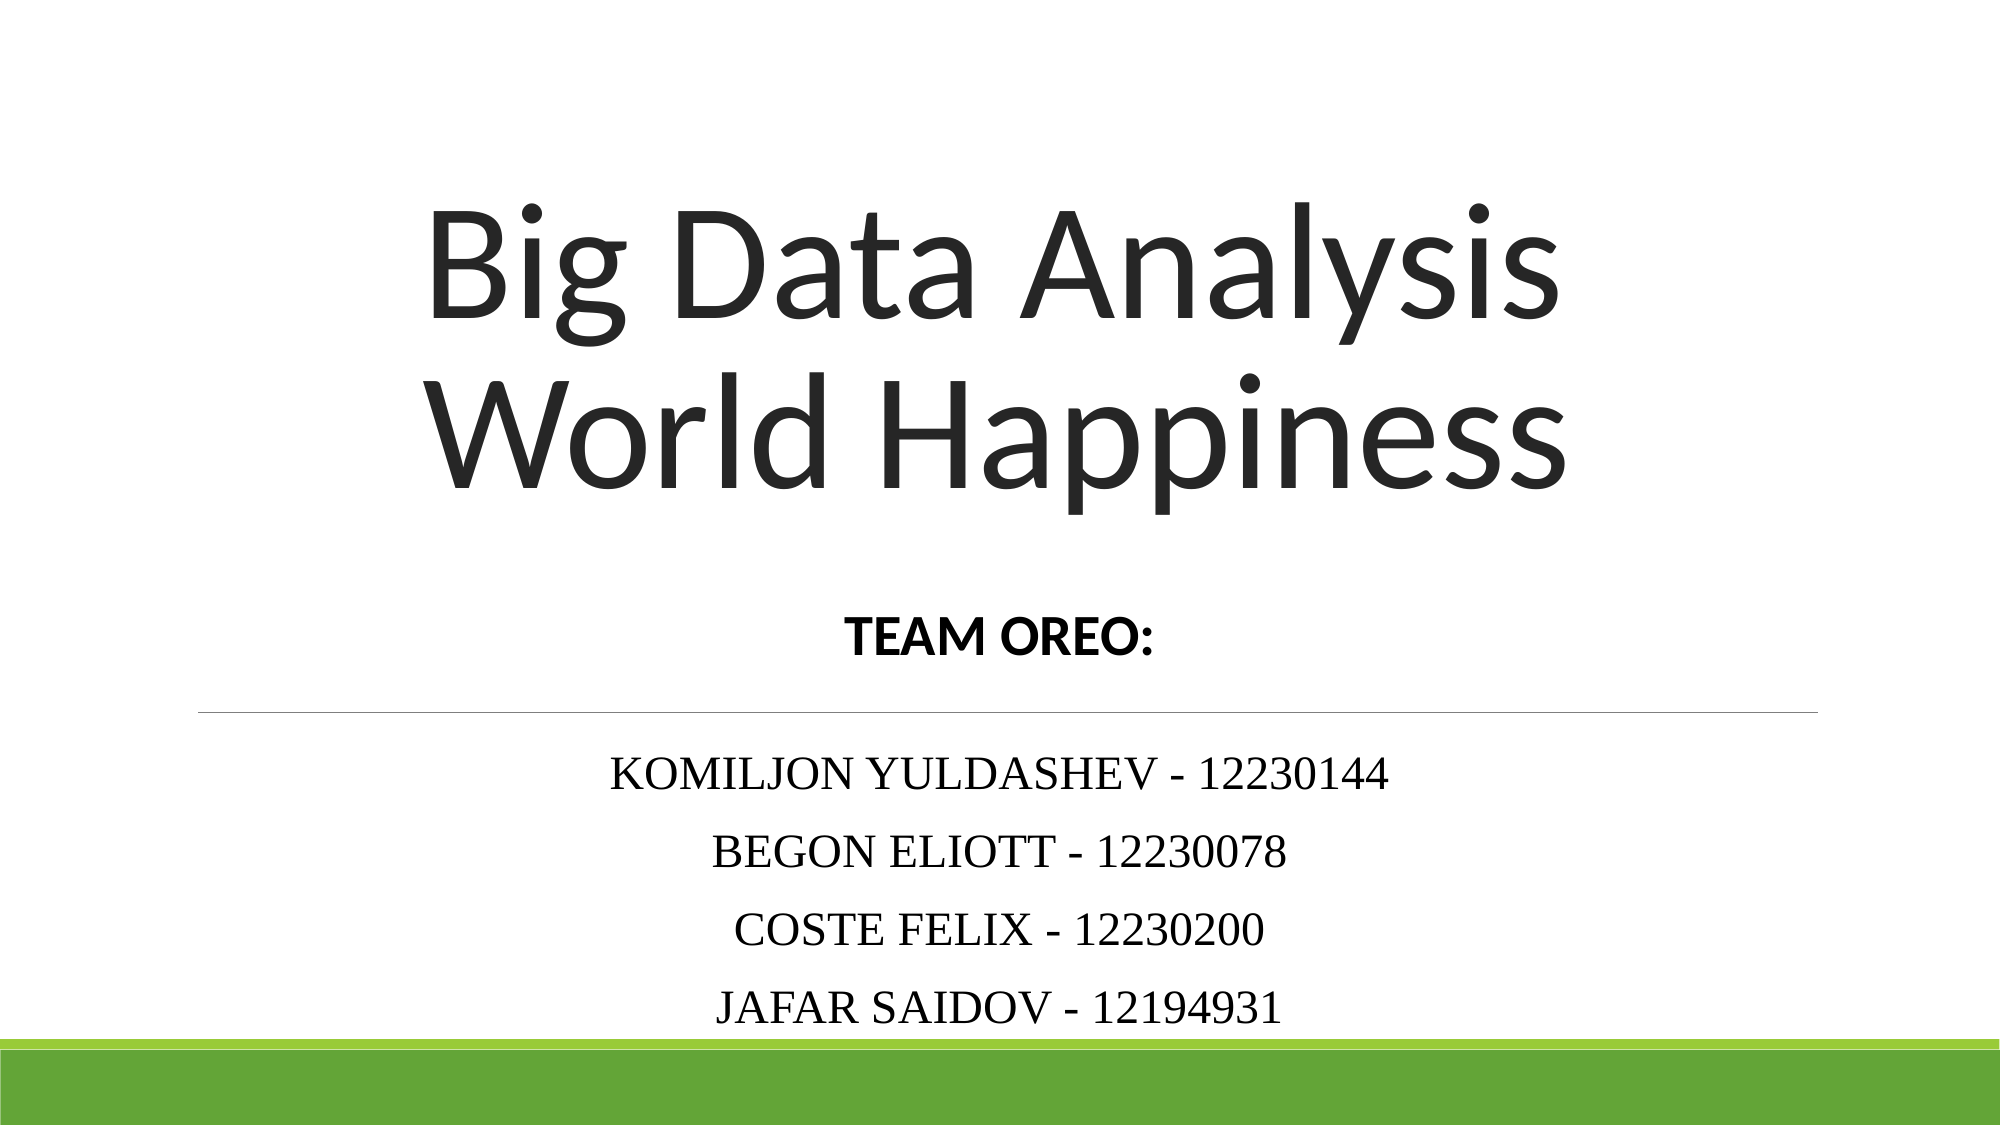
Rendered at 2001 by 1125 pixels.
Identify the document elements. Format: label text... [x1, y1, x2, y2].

subtitle TEAM OREO: KOMILJON YULDASHEV - 12230144 BEGON ELIOTT - 12230078 COSTE FELIX - 12230200 JAFAR SAIDOV - 12194931 [426, 585, 1574, 813]
title Big Data Analysis World Happiness [407, 149, 1887, 656]
